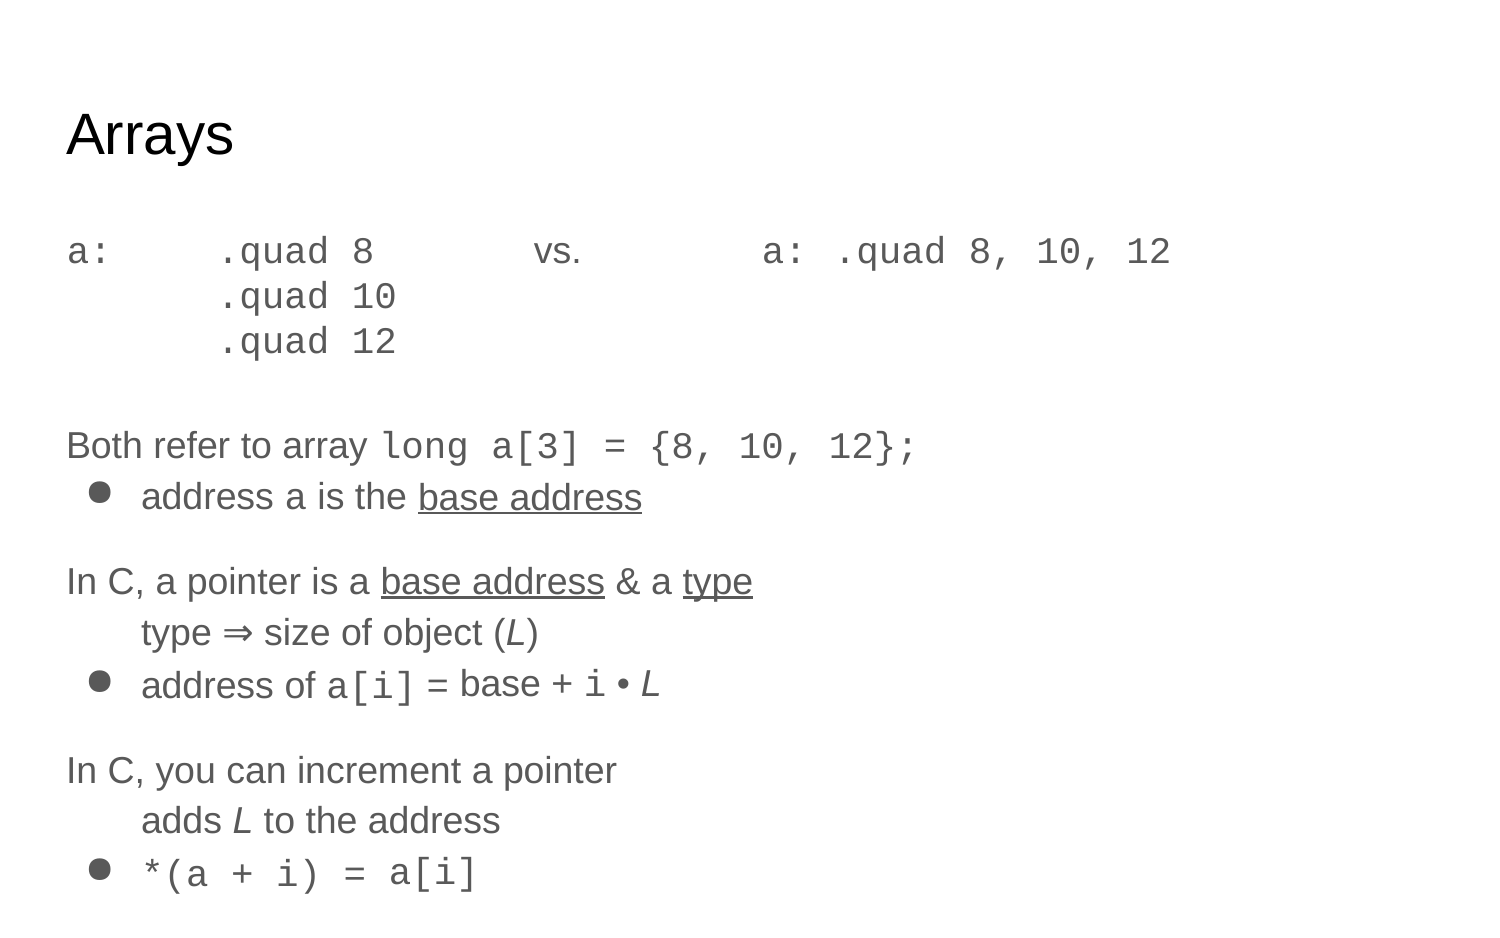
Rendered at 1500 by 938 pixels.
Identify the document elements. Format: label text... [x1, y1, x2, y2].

list a[i] [373, 824, 700, 899]
list base address & a type [365, 535, 1010, 619]
list type ⇒ size of object (L) [126, 586, 656, 661]
list adds L to the address [126, 773, 765, 848]
title Arrays [51, 81, 1449, 186]
list long a[3] = {8, 10, 12}; [363, 398, 940, 508]
list Both refer to array address a is the In C, a pointer is a address of a[i] = In C, you can increment a pointer *(a + i) = [51, 398, 1449, 833]
list base + i • L [444, 637, 788, 712]
text_box vs. a: .quad 8, 10, 12 [518, 210, 1206, 420]
text_box a: .quad 8 .quad 10 .quad 12 [51, 210, 518, 420]
list base address [403, 450, 972, 535]
